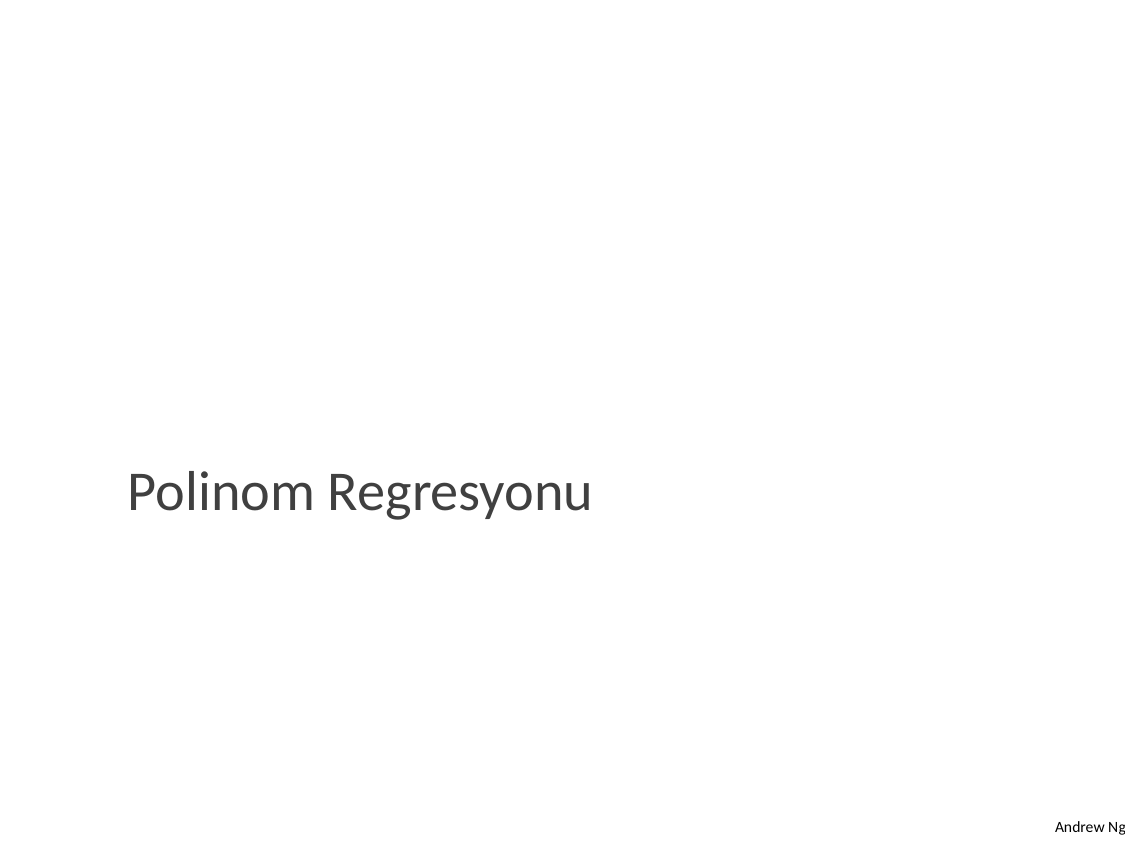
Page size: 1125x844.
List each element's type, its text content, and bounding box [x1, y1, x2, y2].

title Polinom Regresyonu [112, 384, 1125, 591]
